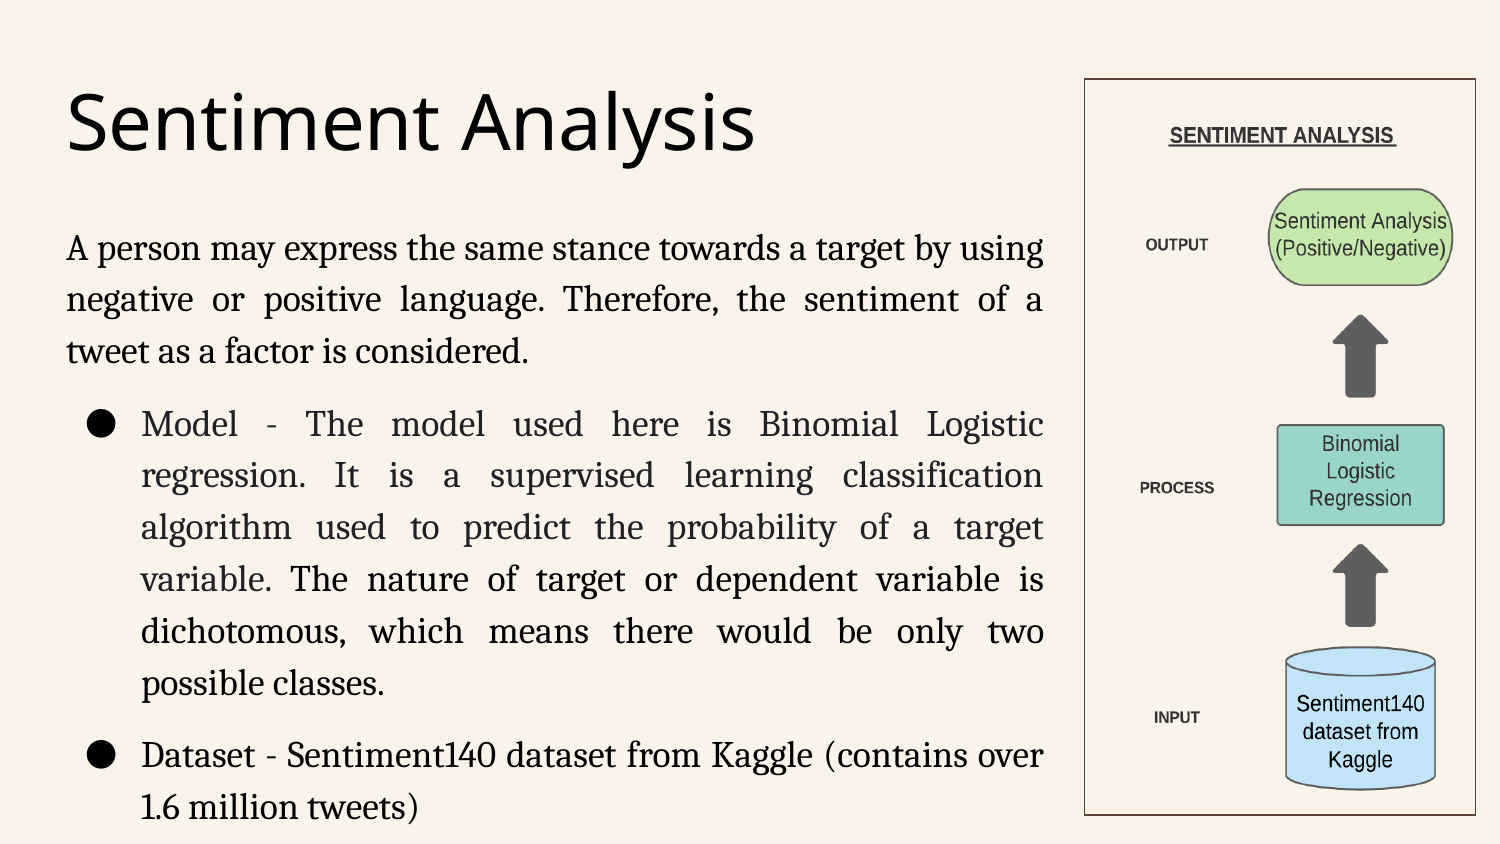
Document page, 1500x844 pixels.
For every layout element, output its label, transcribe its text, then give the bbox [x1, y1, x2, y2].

picture [1084, 79, 1475, 815]
title Sentiment Analysis [51, 51, 1449, 189]
list A person may express the same stance towards a target by using negative or positive language. Therefore, the sentiment of a tweet as a factor is considered. Model - The model used here is Binomial Logistic regression. It is a supervised learning classification algorithm used to predict the probability of a target variable. The nature of target or dependent variable is dichotomous, which means there would be only two possible classes. Dataset - Sentiment140 dataset from Kaggle (contains over 1.6 million tweets) [51, 200, 1061, 752]
